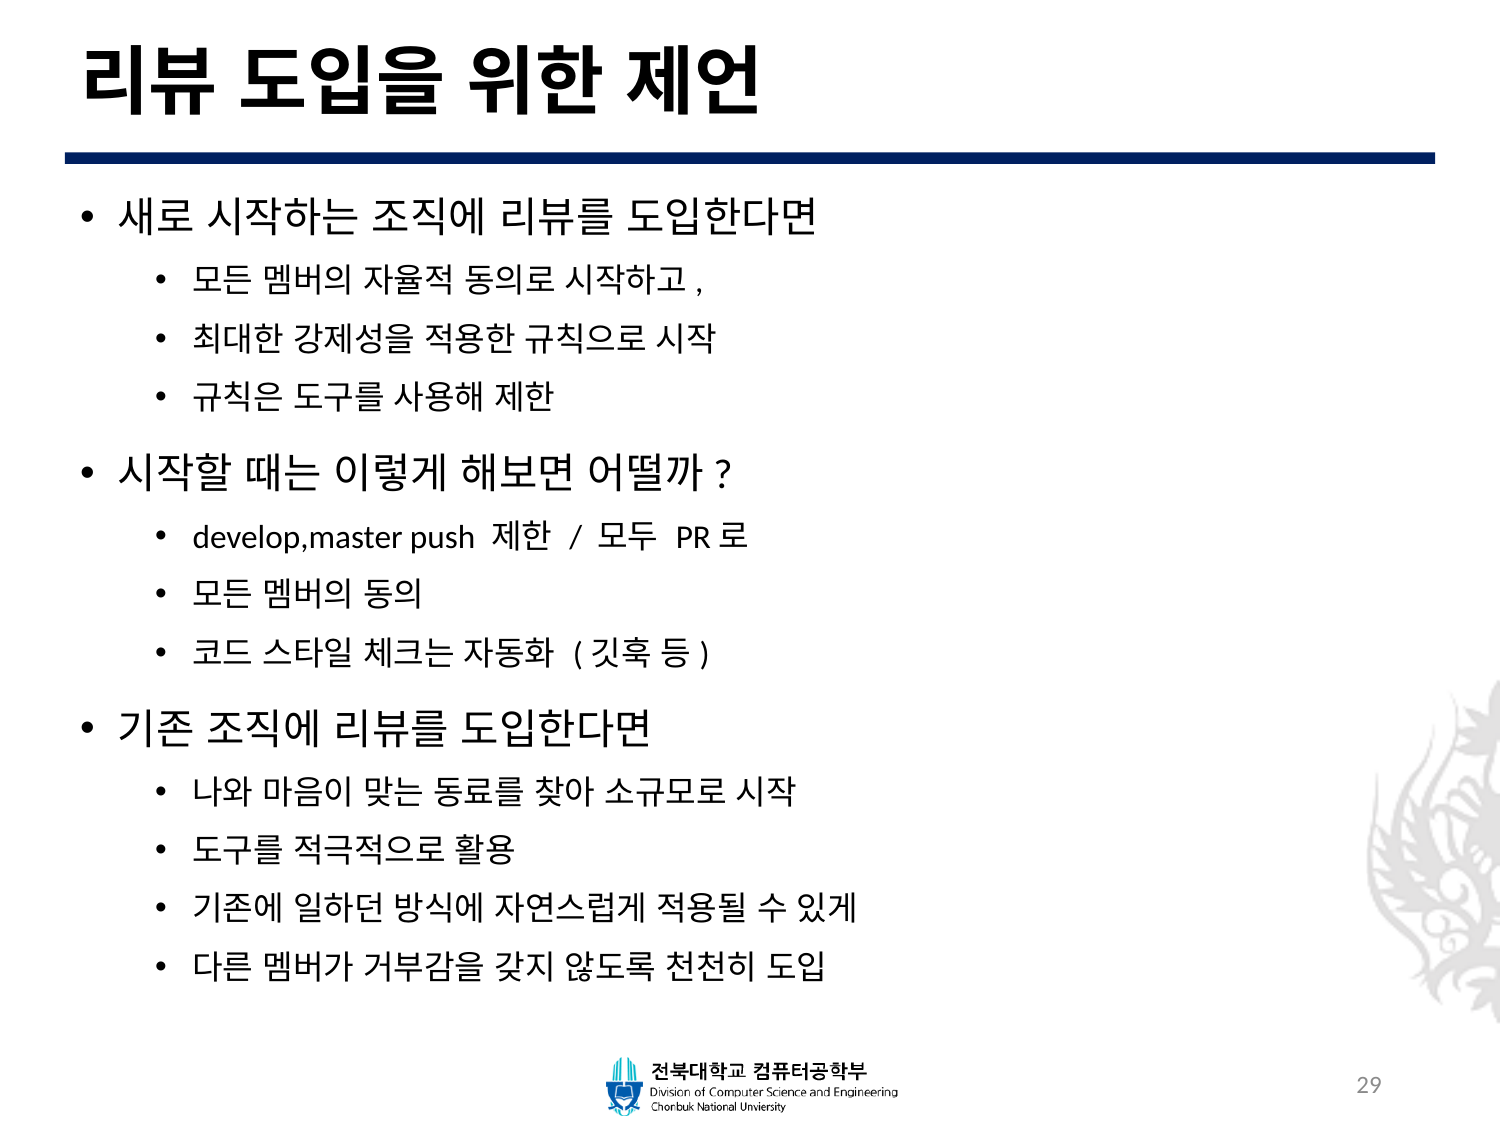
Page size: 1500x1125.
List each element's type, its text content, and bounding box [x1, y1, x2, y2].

slide_number 29 [1059, 1057, 1397, 1111]
list 새로 시작하는 조직에 리뷰를 도입한다면 모든 멤버의 자율적 동의로 시작하고, 최대한 강제성을 적용한 규칙으로 시작 규칙은 도구를 사용해 제한 시작할 때는 이렇게 해보면 어떨까? develop,master push 제한 / 모두 PR로 모든 멤버의 동의 코드 스타일 체크는 자동화 (깃훅 등) 기존 조직에 리뷰를 도입한다면 나와 마음이 맞는 동료를 찾아 소규모로 시작 도구를 적극적으로 활용 기존에 일하던 방식에 자연스럽게 적용될 수 있게 다른 멤버가 거부감을 갖지 않도록 천천히 도입 [64, 173, 1436, 1039]
title 리뷰 도입을 위한 제언 [64, 26, 1436, 143]
picture [600, 1057, 900, 1116]
